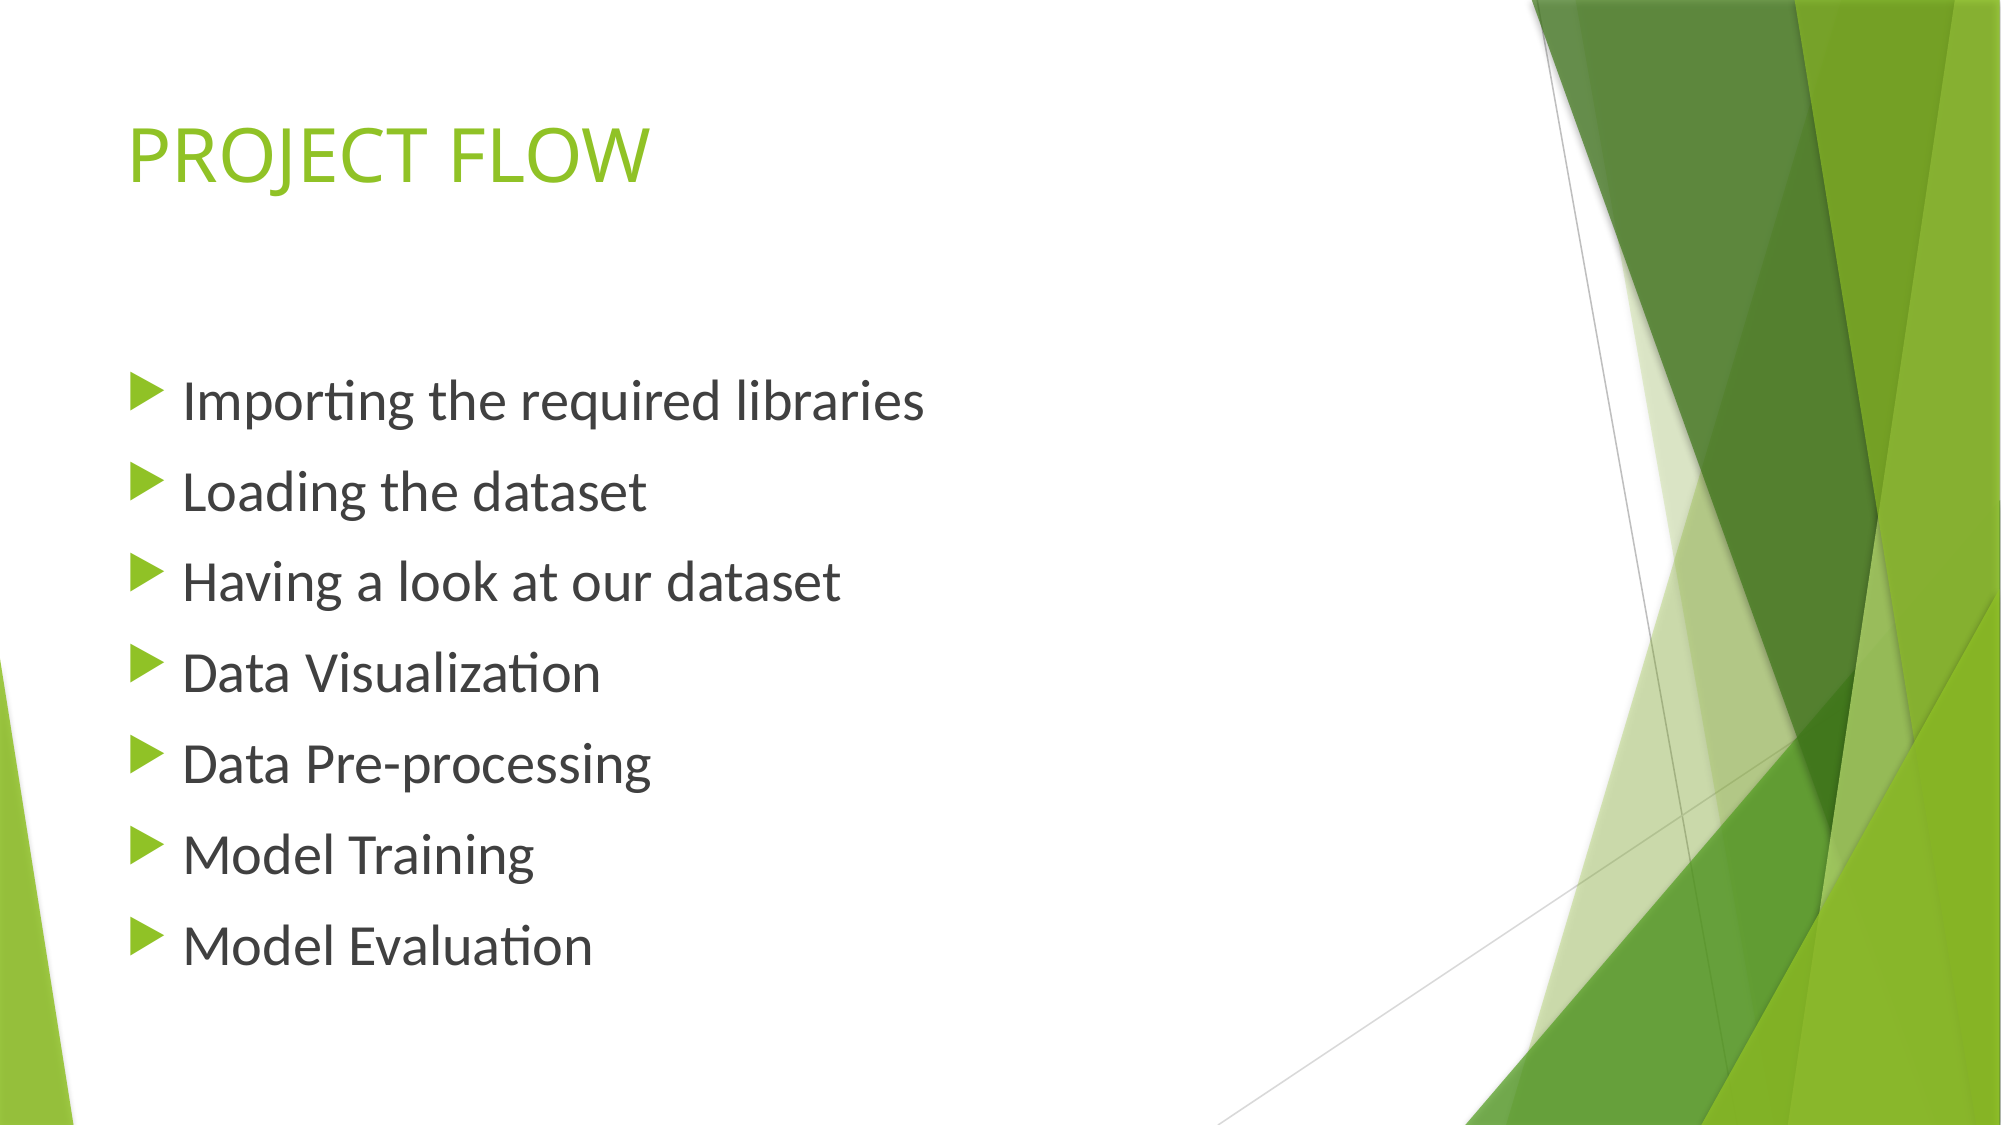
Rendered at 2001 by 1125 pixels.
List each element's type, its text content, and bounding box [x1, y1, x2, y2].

title PROJECT FLOW [111, 99, 1522, 317]
list Importing the required libraries Loading the dataset Having a look at our dataset Data Visualization Data Pre-processing Model Training Model Evaluation [111, 354, 1522, 992]
